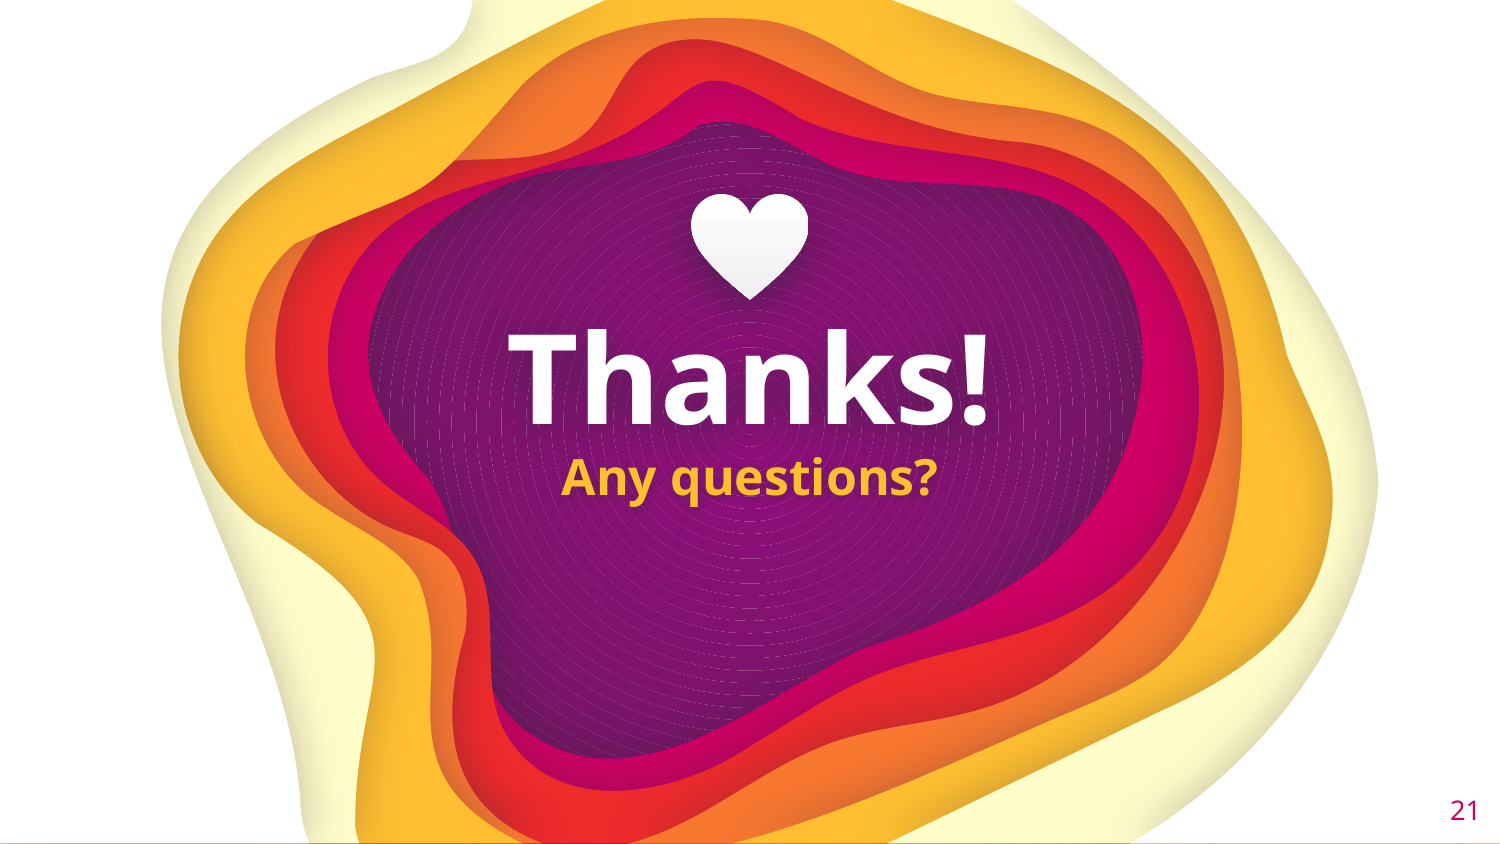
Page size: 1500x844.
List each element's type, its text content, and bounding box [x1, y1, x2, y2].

title Thanks! [351, 322, 1149, 441]
slide_number 21 [1391, 779, 1482, 844]
list Any questions? [351, 445, 1149, 622]
text_box [691, 194, 809, 300]
